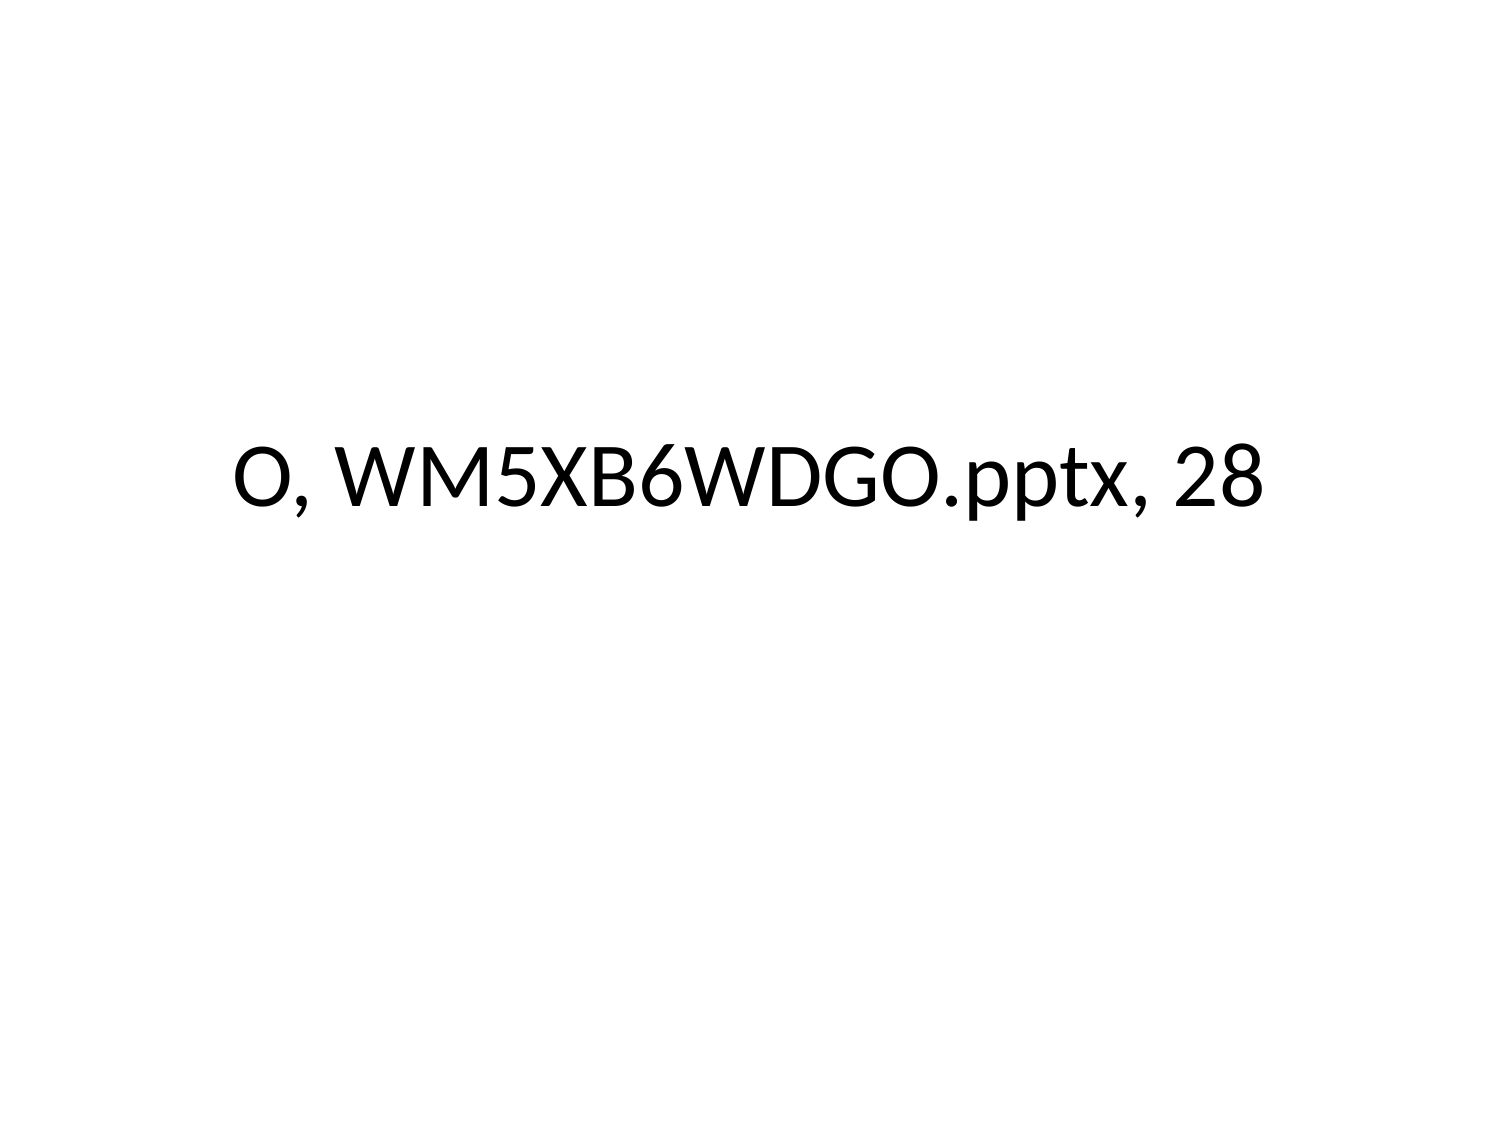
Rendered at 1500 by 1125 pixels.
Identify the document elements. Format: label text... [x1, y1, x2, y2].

title O, WM5XB6WDGO.pptx, 28 [112, 349, 1388, 591]
